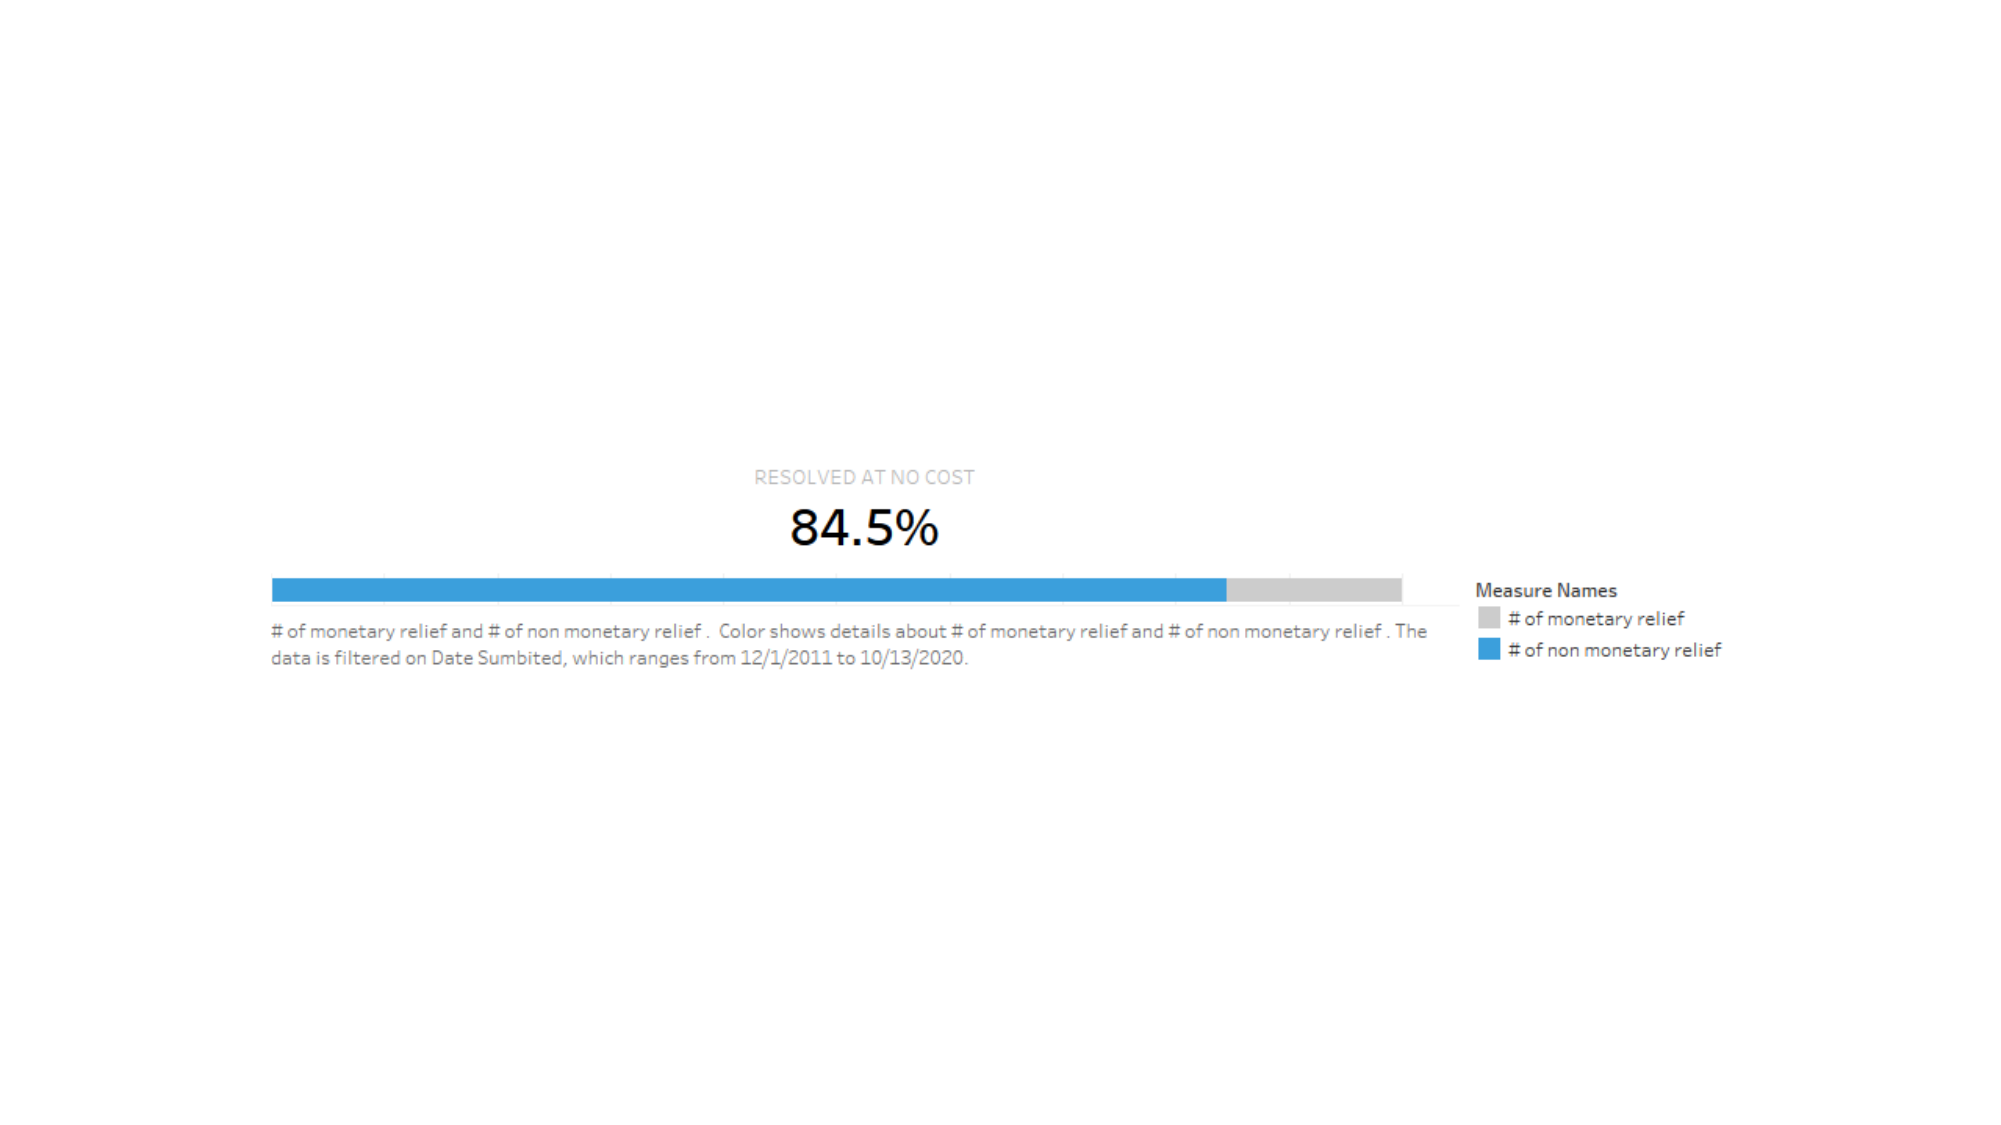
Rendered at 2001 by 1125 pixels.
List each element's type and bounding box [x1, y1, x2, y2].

picture [271, 453, 1729, 672]
